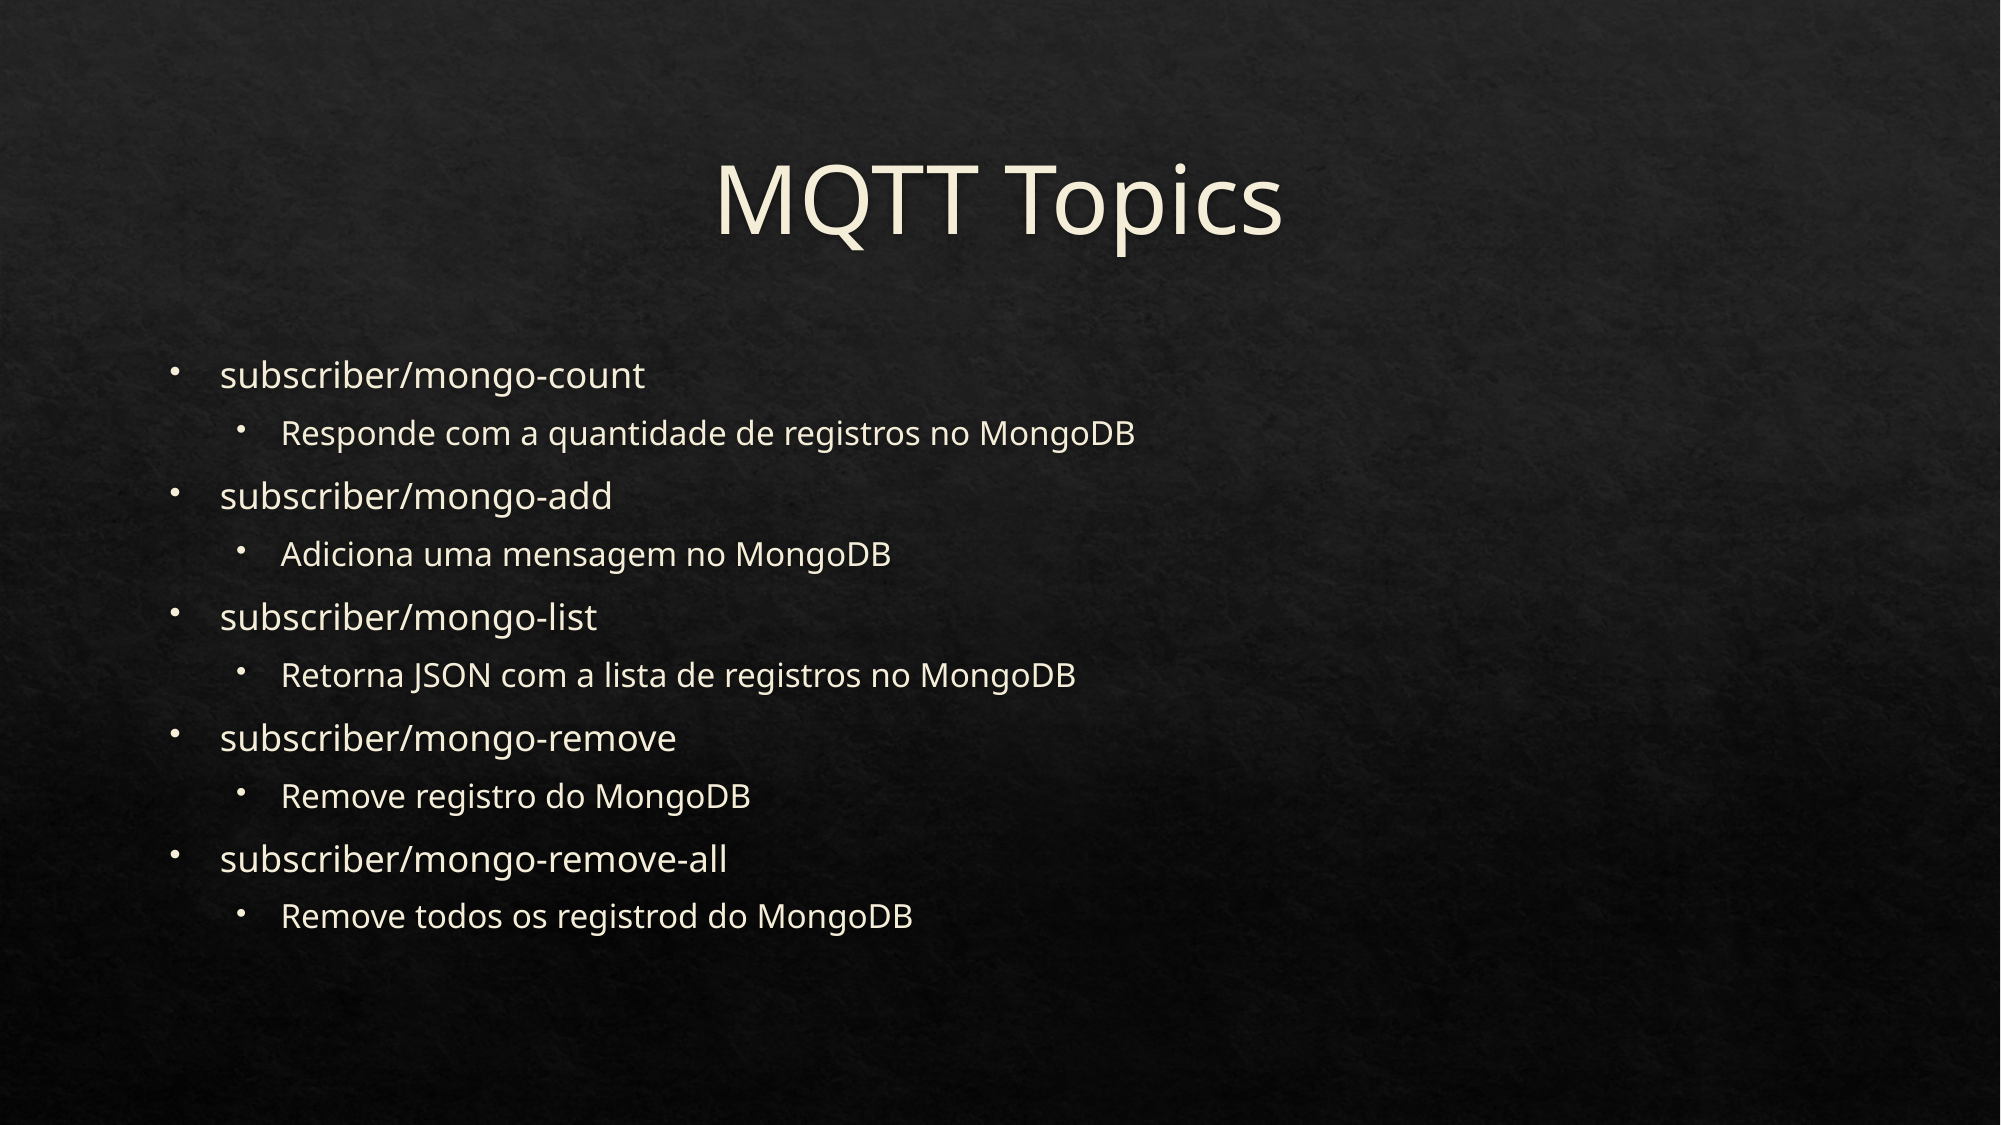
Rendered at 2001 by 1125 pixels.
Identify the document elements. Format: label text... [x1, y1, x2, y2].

title MQTT Topics [149, 99, 1849, 307]
list subscriber/mongo-count Responde com a quantidade de registros no MongoDB subscriber/mongo-add Adiciona uma mensagem no MongoDB subscriber/mongo-list Retorna JSON com a lista de registros no MongoDB subscriber/mongo-remove Remove registro do MongoDB subscriber/mongo-remove-all Remove todos os registrod do MongoDB [149, 340, 1849, 950]
